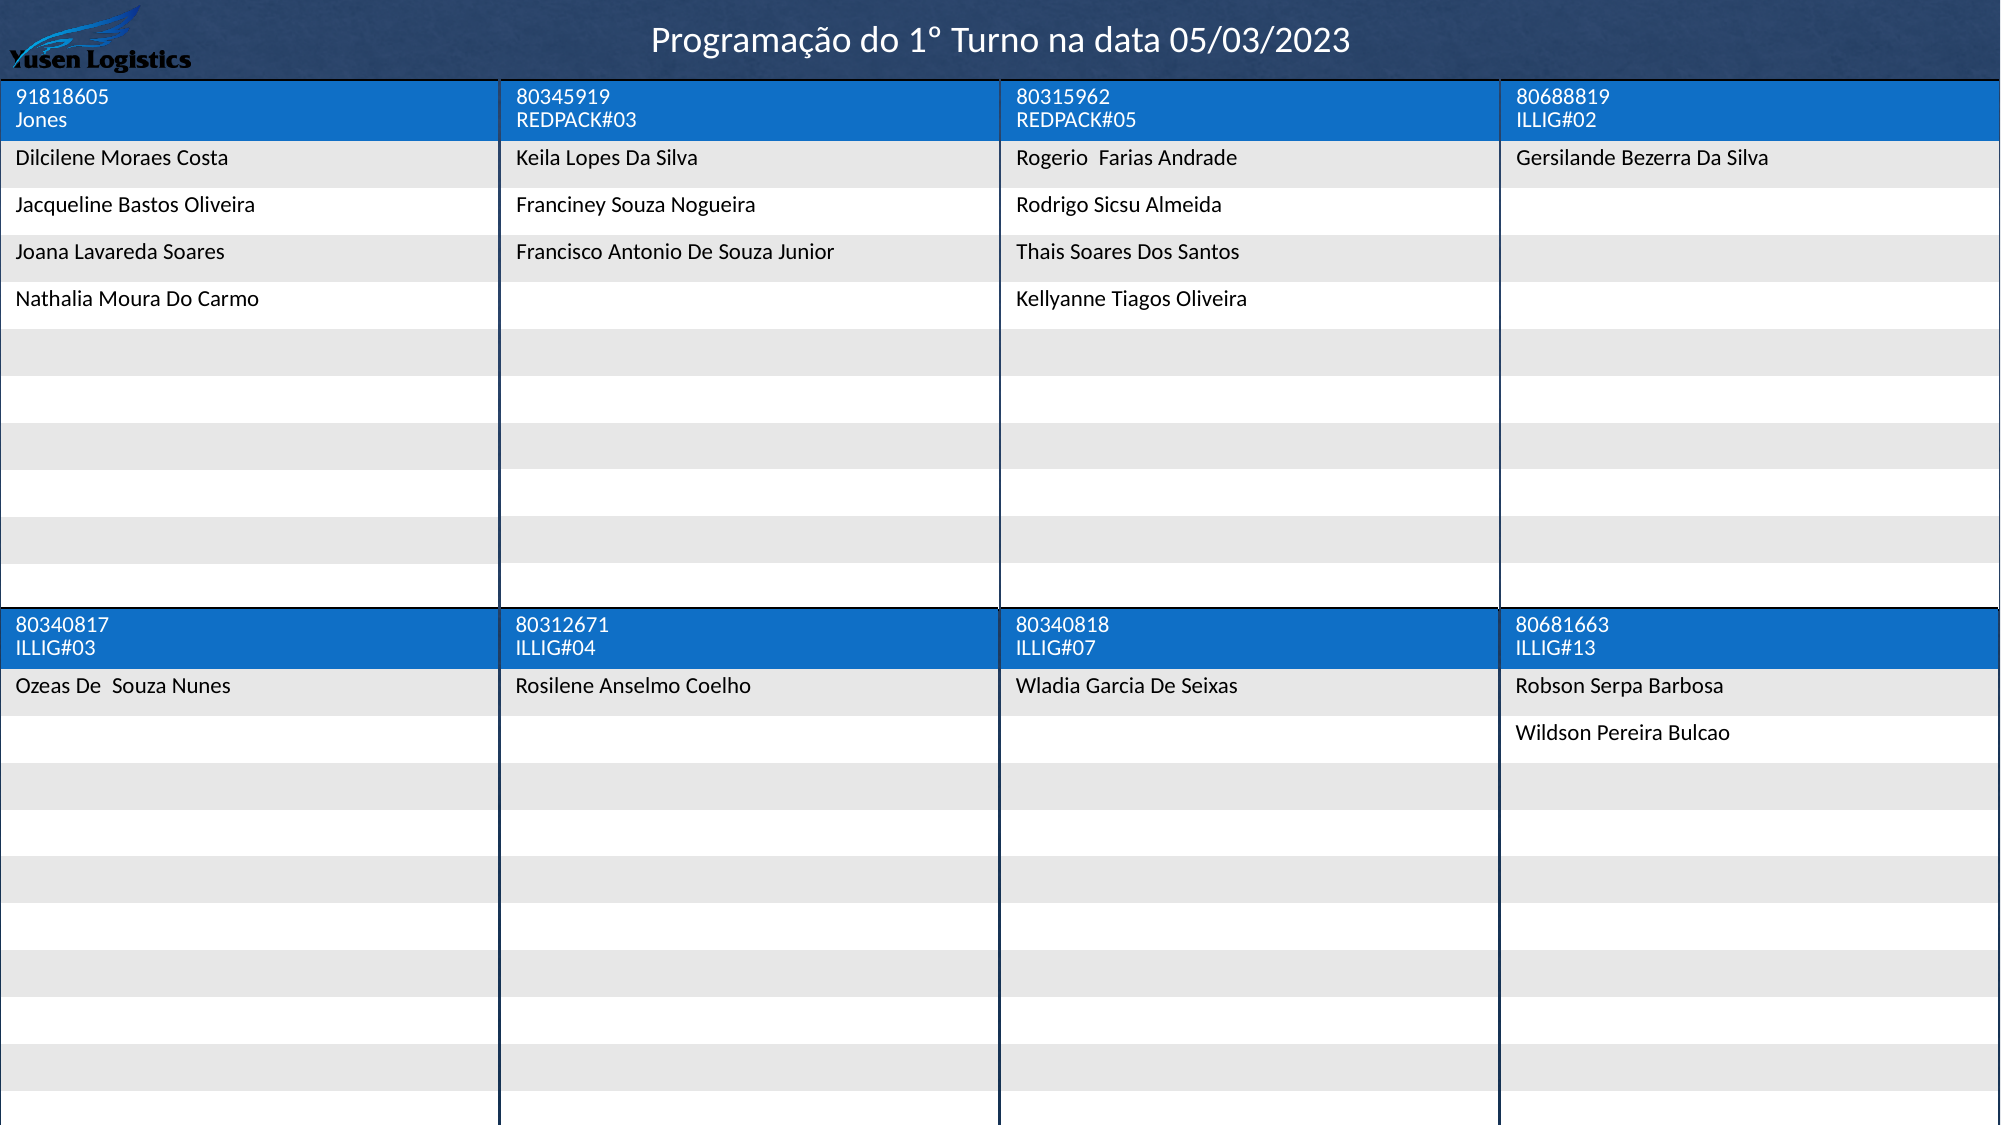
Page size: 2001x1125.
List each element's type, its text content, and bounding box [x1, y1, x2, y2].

table_cell [1, 564, 498, 607]
table_cell [501, 423, 999, 469]
table_cell [501, 903, 998, 950]
table_header 80312671 ILLIG#04 [501, 609, 998, 669]
table_cell [1001, 997, 1498, 1044]
table_cell [501, 997, 998, 1044]
table_cell [501, 516, 999, 563]
table_cell [1, 517, 498, 564]
table_cell [1001, 810, 1498, 856]
table_cell [501, 950, 998, 997]
text_box Programação do 1º Turno na data 05/03/2023 [636, 7, 1367, 68]
table_cell [1501, 810, 1998, 856]
table_cell [501, 856, 998, 903]
table_cell [1, 763, 498, 810]
table_header 80688819 ILLIG#02 [1501, 81, 1999, 141]
table_cell [1001, 469, 1499, 516]
table_cell [1, 950, 498, 997]
table_cell Wildson Pereira Bulcao [1501, 716, 1998, 763]
table_cell [1501, 469, 1999, 516]
table_header 91818605 Jones [1, 81, 498, 141]
table_cell [1, 716, 498, 763]
table_cell [1501, 516, 1999, 563]
table_cell [1001, 376, 1499, 423]
table_cell [1, 376, 498, 423]
table_cell Dilcilene Moraes Costa [1, 141, 498, 188]
table_cell [1001, 423, 1499, 469]
table_cell [1, 856, 498, 903]
table_header 80345919 REDPACK#03 [501, 81, 999, 141]
table_cell [501, 810, 998, 856]
table_cell Rodrigo Sicsu Almeida [1001, 188, 1499, 235]
table_cell [1001, 1091, 1498, 1125]
table_cell [1501, 376, 1999, 423]
table_cell [1501, 1091, 1998, 1125]
table_cell [501, 1044, 998, 1091]
table_cell [1001, 516, 1499, 563]
table_cell [1, 903, 498, 950]
table_cell [1, 329, 498, 376]
table_cell [1001, 563, 1499, 609]
picture [9, 5, 191, 73]
table_cell [501, 716, 998, 763]
table_cell Thais Soares Dos Santos [1001, 235, 1499, 282]
table_cell [1501, 329, 1999, 376]
table_cell [1501, 563, 1999, 609]
table_cell [1501, 856, 1998, 903]
table_cell [1501, 423, 1999, 469]
table_cell [1501, 997, 1998, 1044]
table_cell [1501, 188, 1999, 235]
table_cell [1001, 716, 1498, 763]
table_cell Wladia Garcia De Seixas [1001, 669, 1498, 716]
table_cell [1, 423, 498, 470]
table_cell Rogerio Farias Andrade [1001, 141, 1499, 188]
table_cell [501, 763, 998, 810]
table_cell [1, 470, 498, 517]
table_cell Robson Serpa Barbosa [1501, 669, 1998, 716]
table_cell [501, 282, 999, 329]
table_header 80315962 REDPACK#05 [1001, 81, 1499, 141]
table_cell Nathalia Moura Do Carmo [1, 282, 498, 329]
table_cell Kellyanne Tiagos Oliveira [1001, 282, 1499, 329]
table_cell [1501, 950, 1998, 997]
table_cell [1001, 950, 1498, 997]
table_cell [1501, 282, 1999, 329]
table_header 80340818 ILLIG#07 [1001, 609, 1498, 669]
table_cell [1001, 856, 1498, 903]
table_cell [501, 563, 999, 609]
table_cell [501, 1091, 998, 1125]
table_cell [501, 329, 999, 376]
table_cell [1501, 1044, 1998, 1091]
table_cell Francisco Antonio De Souza Junior [501, 235, 999, 282]
table_cell Ozeas De Souza Nunes [1, 669, 498, 716]
table_cell [501, 469, 999, 516]
table_cell [1501, 763, 1998, 810]
table_cell [1001, 763, 1498, 810]
table_cell [1501, 903, 1998, 950]
table_cell Rosilene Anselmo Coelho [501, 669, 998, 716]
table_cell [1, 997, 498, 1044]
table_header 80340817 ILLIG#03 [1, 609, 498, 669]
table_cell Joana Lavareda Soares [1, 235, 498, 282]
table_cell [1, 810, 498, 856]
table_header 80681663 ILLIG#13 [1501, 609, 1998, 669]
table_cell [1001, 1044, 1498, 1091]
table_cell Franciney Souza Nogueira [501, 188, 999, 235]
table_cell [1001, 903, 1498, 950]
table_cell [1501, 235, 1999, 282]
table_cell Jacqueline Bastos Oliveira [1, 188, 498, 235]
table_cell [501, 376, 999, 423]
table_cell [1, 1091, 498, 1125]
table_cell [1001, 329, 1499, 376]
table_cell Keila Lopes Da Silva [501, 141, 999, 188]
table_cell [1, 1044, 498, 1091]
table_cell Gersilande Bezerra Da Silva [1501, 141, 1999, 188]
